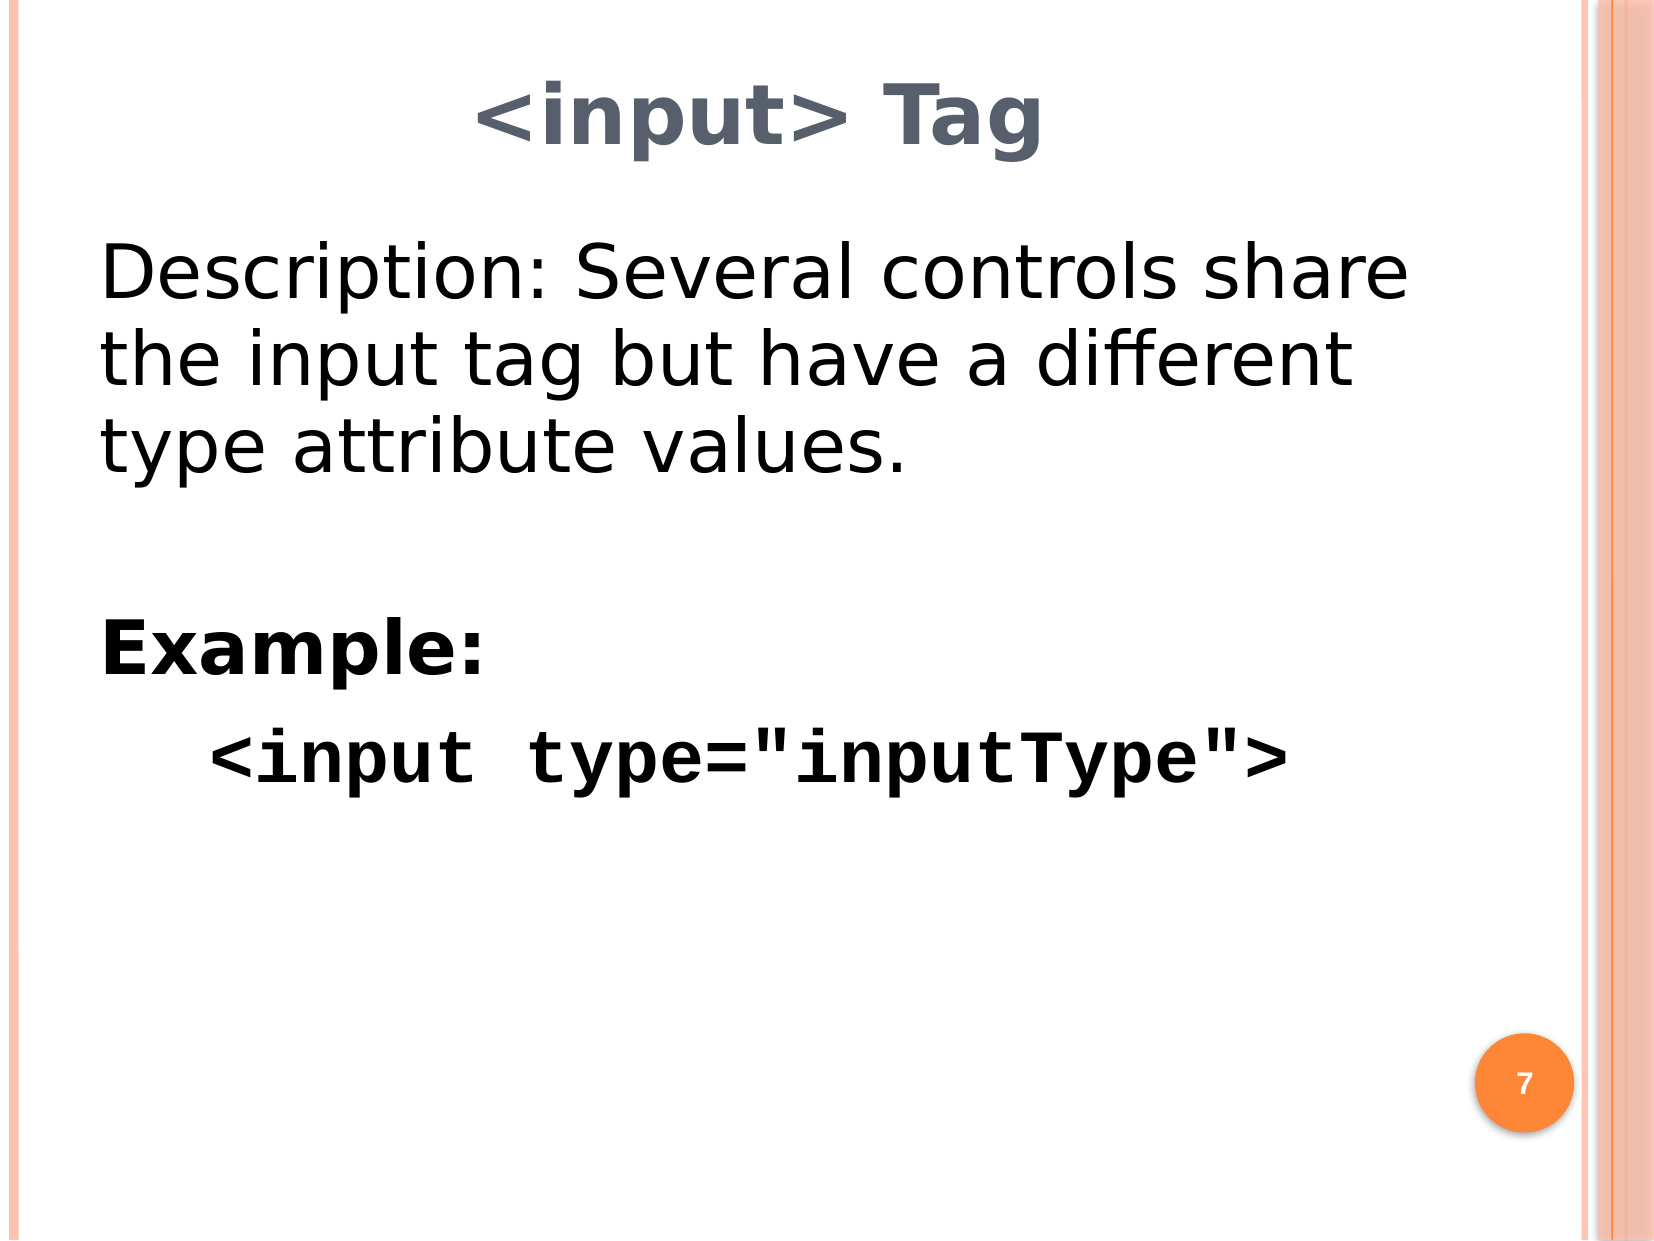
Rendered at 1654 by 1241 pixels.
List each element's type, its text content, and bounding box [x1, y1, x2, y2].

title <input> Tag [82, 49, 1434, 170]
list Description: Several controls share the input tag but have a different type attribute values. Example: <input type="inputType"> [82, 226, 1446, 1202]
slide_number 7 [1470, 1037, 1581, 1131]
